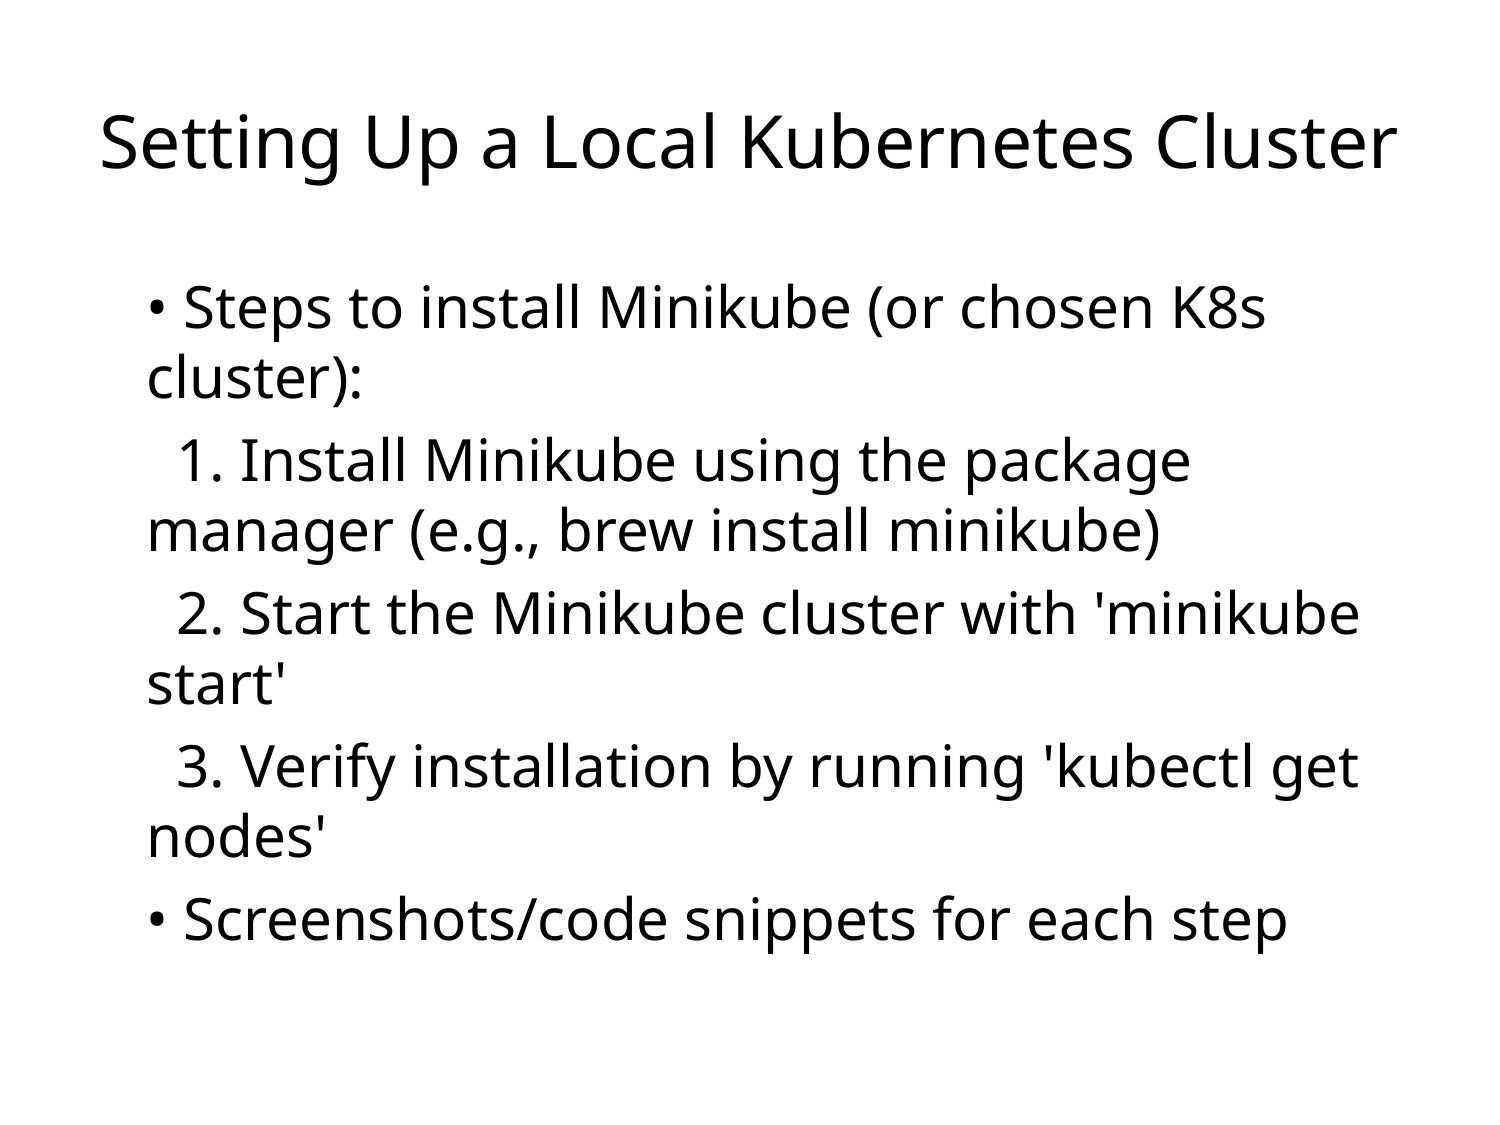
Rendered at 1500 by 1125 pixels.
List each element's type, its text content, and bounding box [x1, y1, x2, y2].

title Setting Up a Local Kubernetes Cluster [75, 45, 1425, 233]
list • Steps to install Minikube (or chosen K8s cluster): 1. Install Minikube using the package manager (e.g., brew install minikube) 2. Start the Minikube cluster with 'minikube start' 3. Verify installation by running 'kubectl get nodes' • Screenshots/code snippets for each step [75, 262, 1425, 1005]
